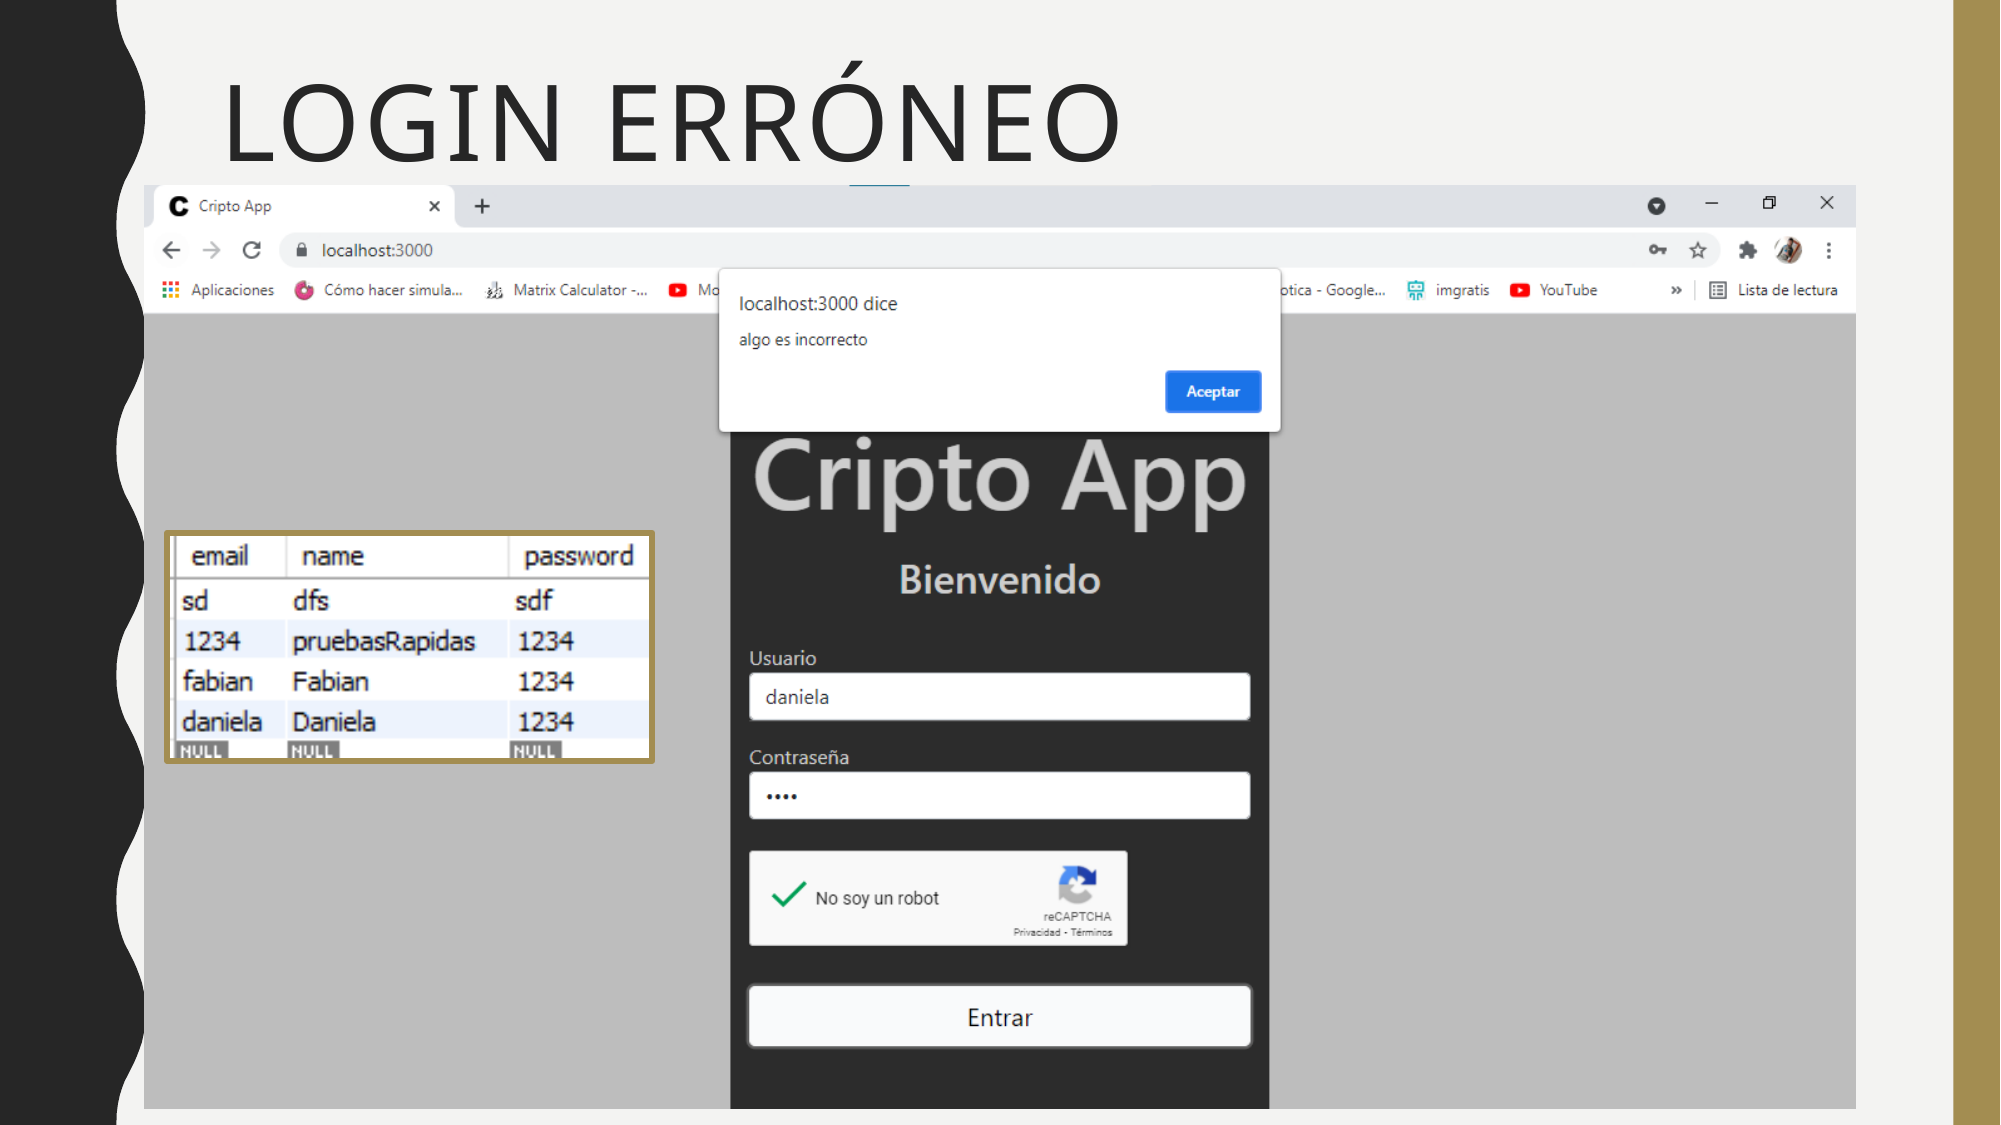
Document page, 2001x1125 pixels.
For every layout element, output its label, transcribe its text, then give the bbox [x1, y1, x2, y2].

picture [144, 185, 1856, 1109]
title Login erróneo [205, 62, 1875, 308]
